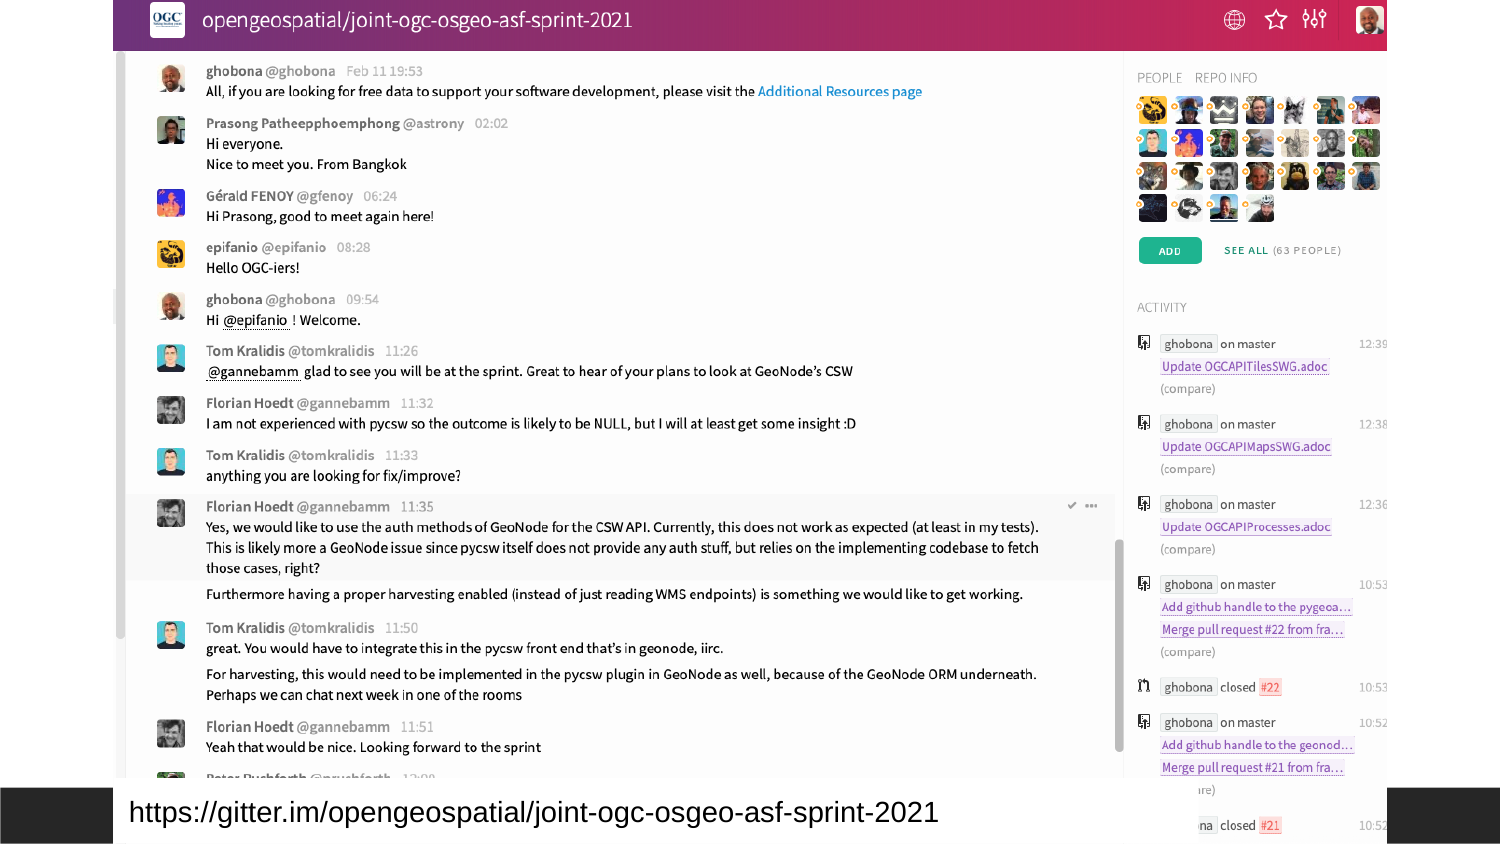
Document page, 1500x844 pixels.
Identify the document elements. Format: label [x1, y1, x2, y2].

picture [113, 0, 1387, 844]
